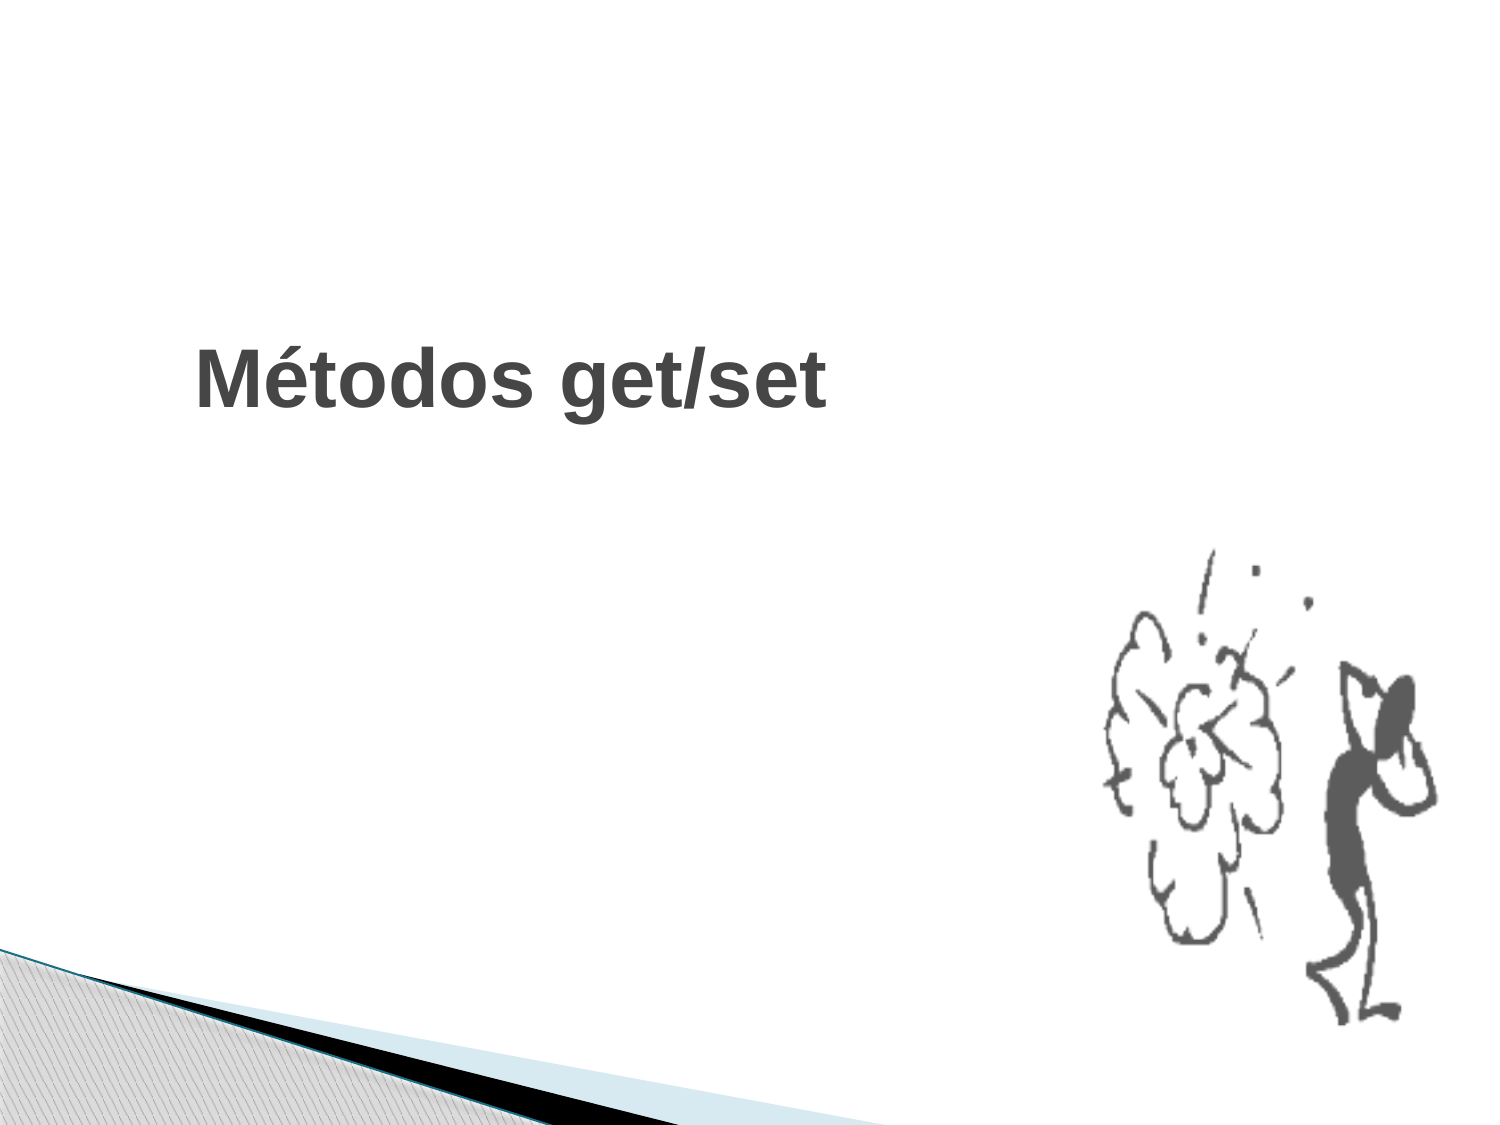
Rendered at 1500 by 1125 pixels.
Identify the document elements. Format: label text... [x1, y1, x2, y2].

text_box Métodos get/set [179, 316, 866, 432]
picture [1056, 479, 1500, 1070]
